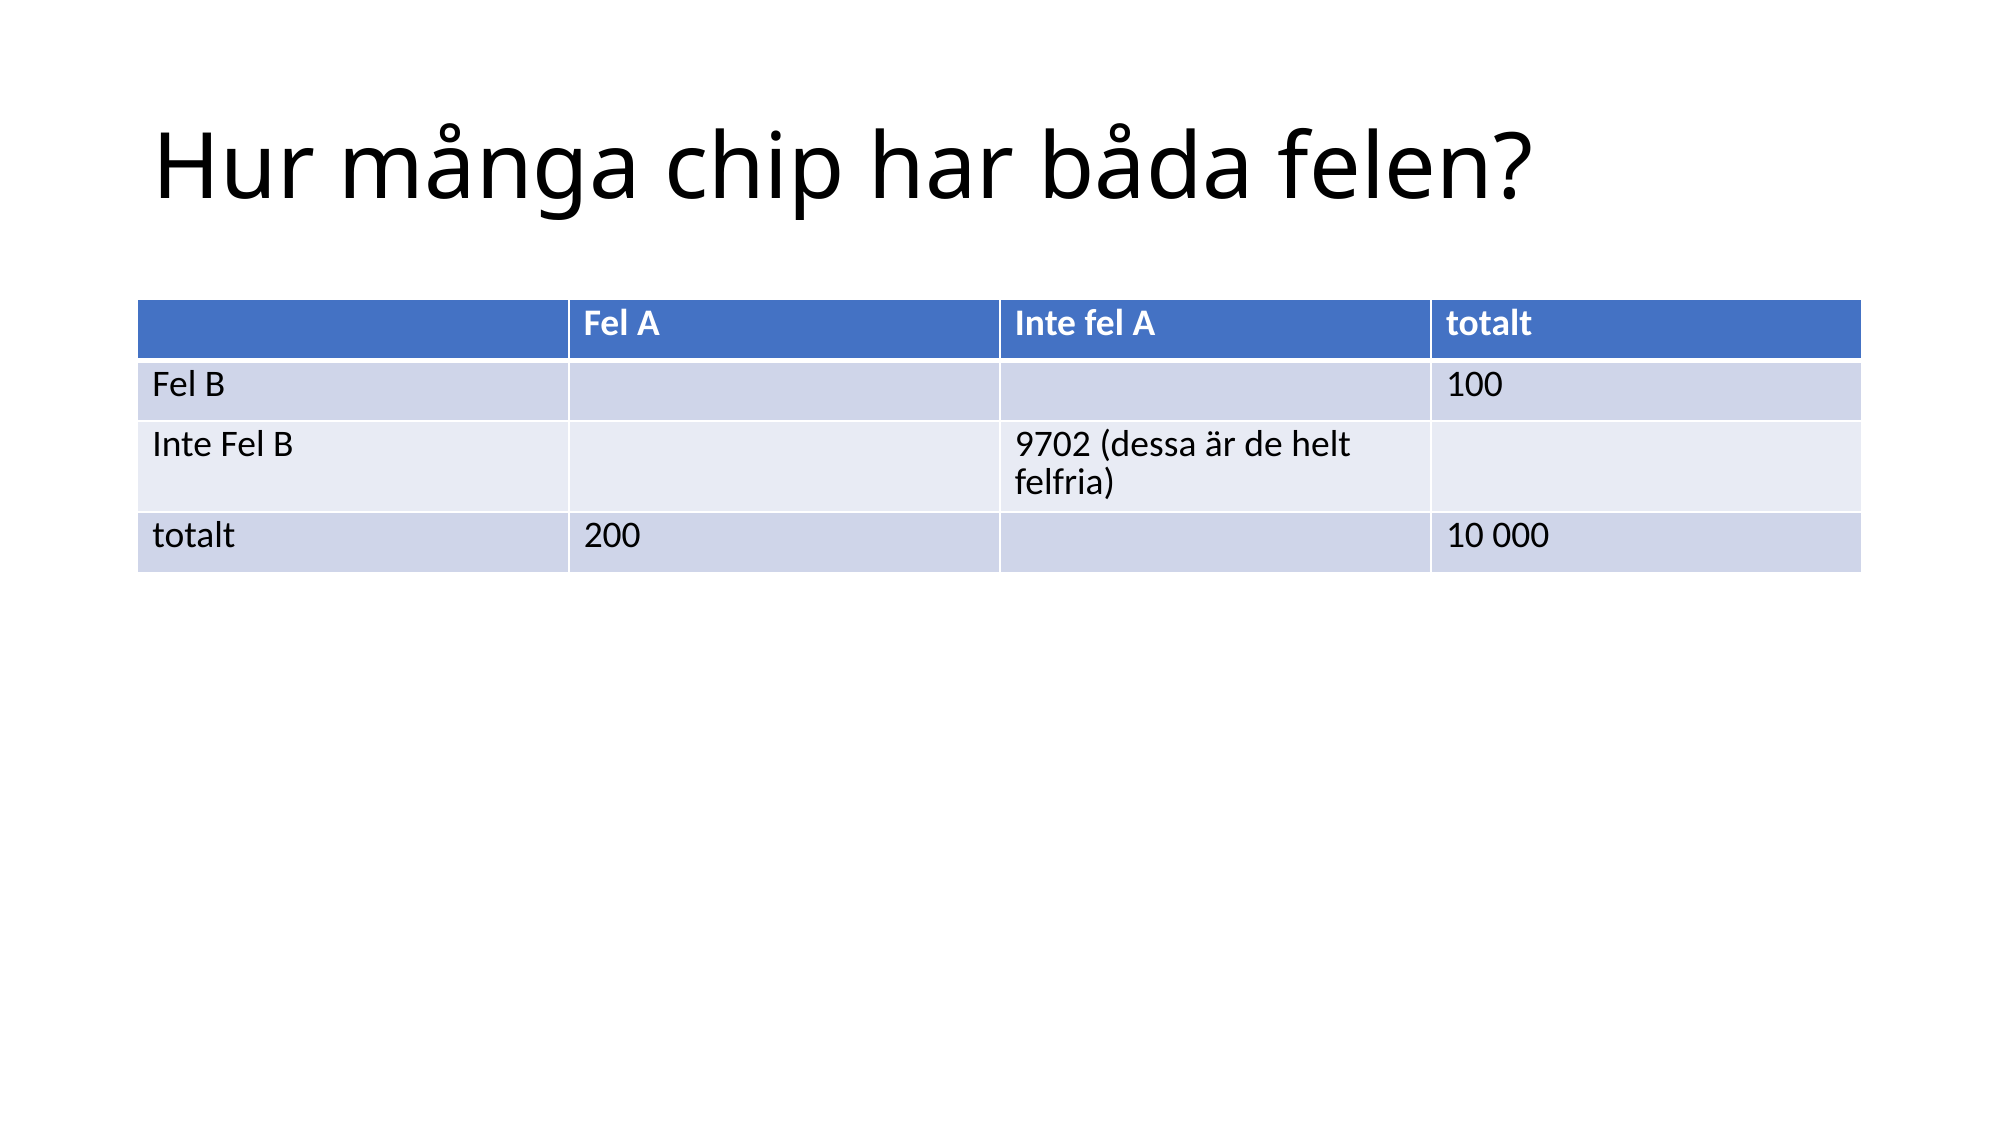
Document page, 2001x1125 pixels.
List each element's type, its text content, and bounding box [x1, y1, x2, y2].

title Hur många chip har båda felen? [137, 59, 1863, 278]
table_cell 9702 (dessa är de helt felfria) [1001, 422, 1430, 511]
table_cell [1001, 513, 1430, 572]
table_cell [1432, 422, 1861, 511]
table_cell 200 [570, 513, 999, 572]
table_header [138, 300, 568, 358]
table_cell [570, 422, 999, 511]
table_header Fel A [570, 300, 999, 358]
table_cell 100 [1432, 363, 1861, 420]
table_cell Fel B [138, 363, 568, 420]
table_header Inte fel A [1001, 300, 1430, 358]
table_cell [570, 363, 999, 420]
table_cell 10 000 [1432, 513, 1861, 572]
table_cell totalt [138, 513, 568, 572]
table_header totalt [1432, 300, 1861, 358]
table_cell [1001, 363, 1430, 420]
table_cell Inte Fel B [138, 422, 568, 511]
